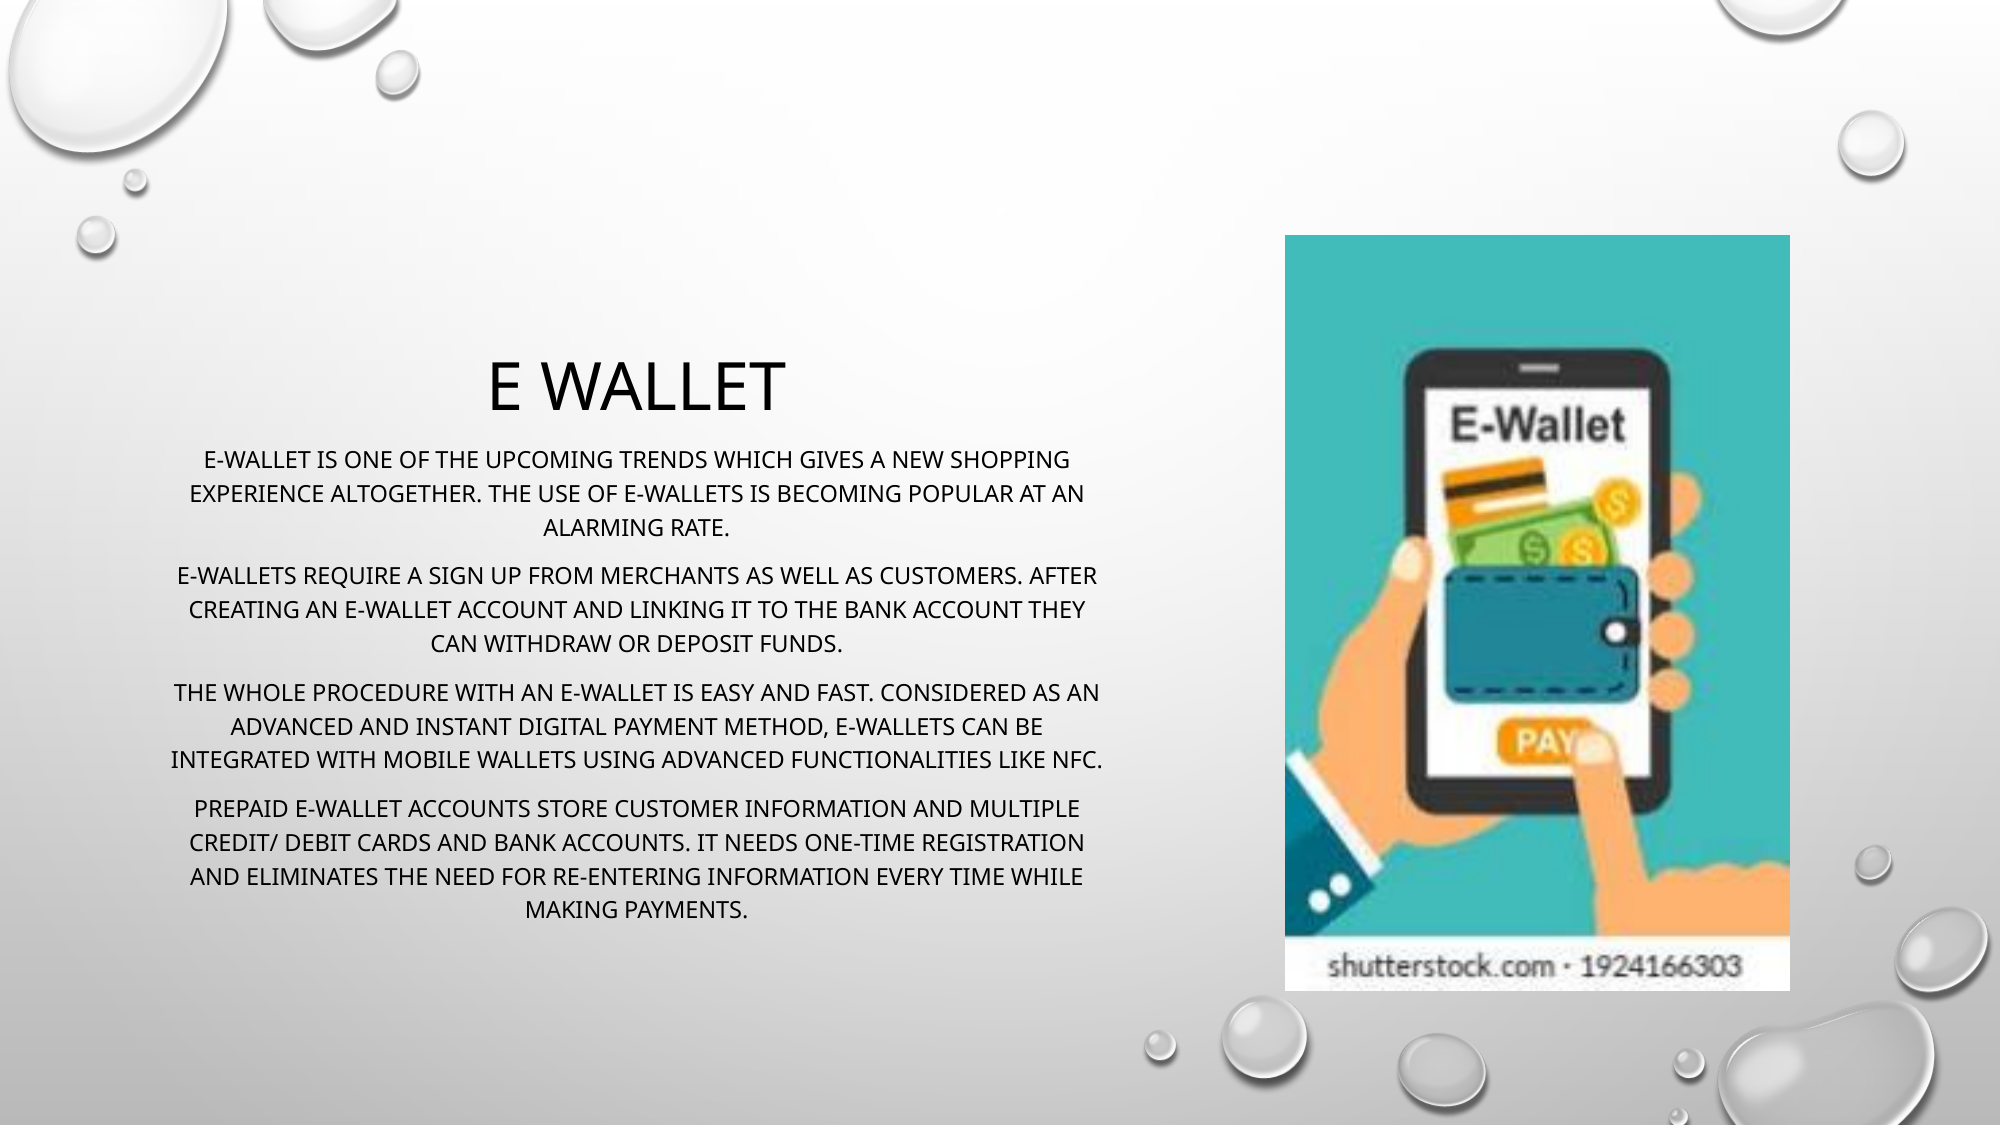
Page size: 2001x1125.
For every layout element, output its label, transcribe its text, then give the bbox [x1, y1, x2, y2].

list E-wallet is one of the upcoming trends which gives a new shopping experience altogether. The use of e-wallets is becoming popular at an alarming rate. E-Wallets require a sign up from merchants as well as customers. After creating an e-wallet account and linking it to the bank account they can withdraw or deposit funds. The whole procedure with an e-wallet is easy and fast. Considered as an advanced and instant digital payment method, e-wallets can be integrated with mobile wallets using advanced functionalities like NFC. Prepaid e-wallet accounts store customer information and multiple credit/ debit cards and bank accounts. It needs one-time registration and eliminates the need for re-entering information every time while making payments. [149, 431, 1124, 950]
picture [0, 0, 2000, 1125]
title E wallet [149, 99, 1124, 431]
